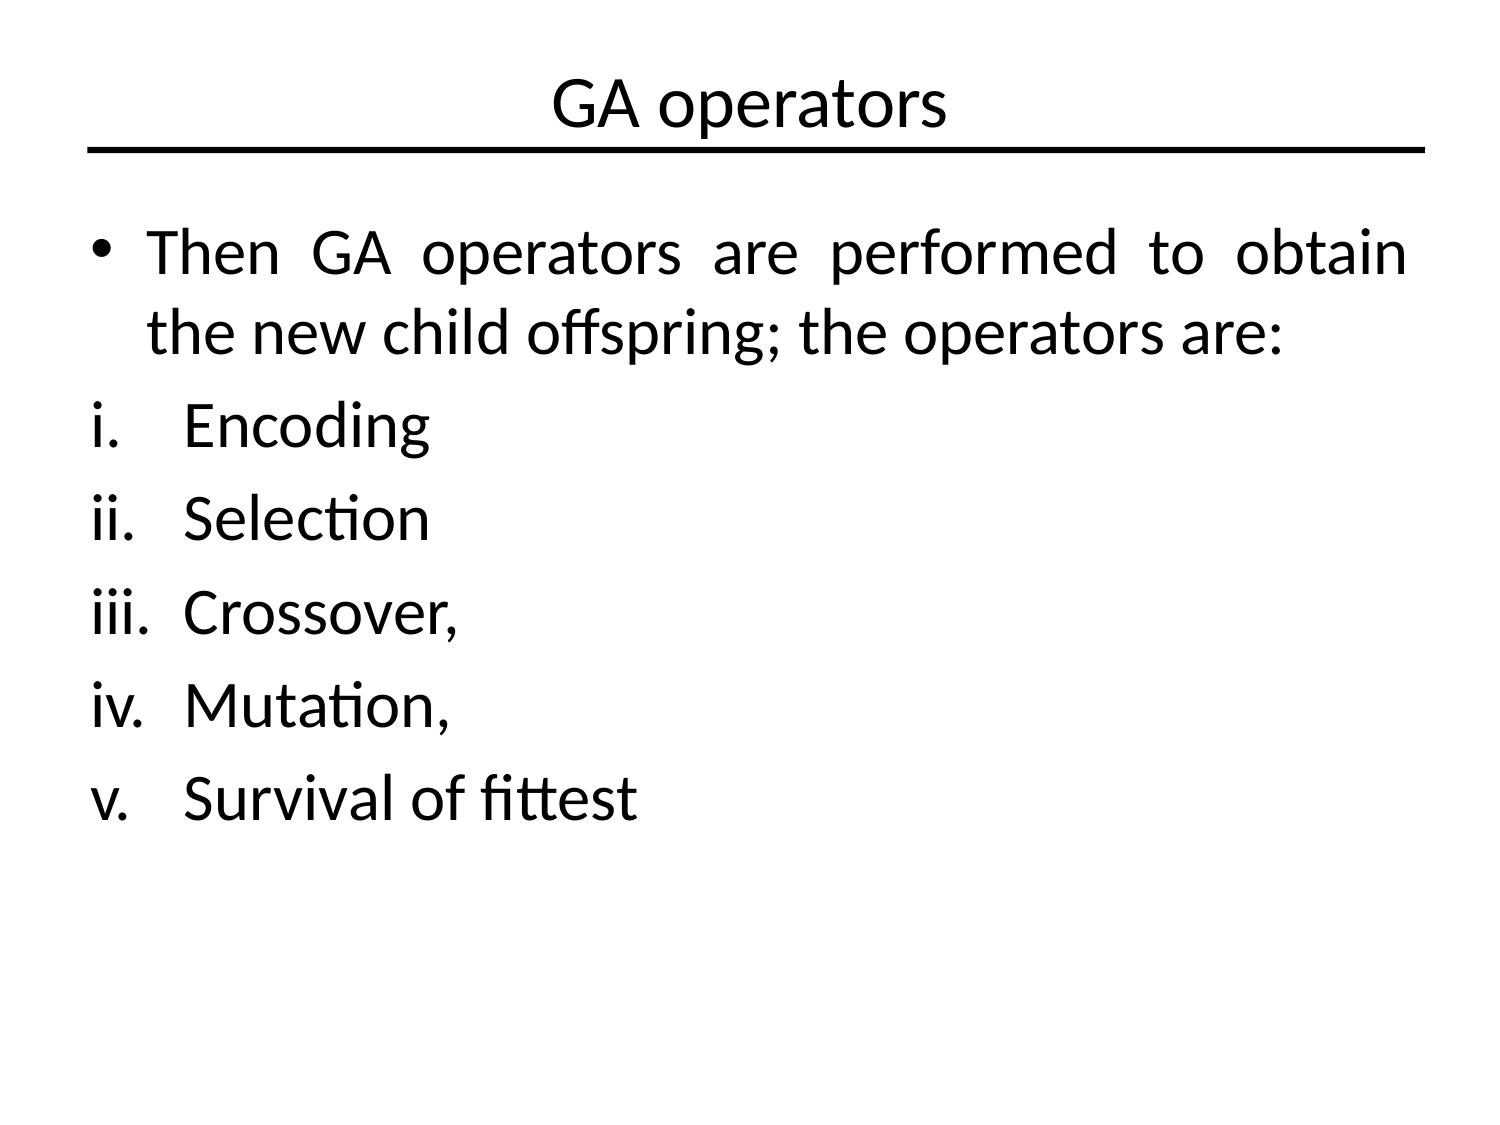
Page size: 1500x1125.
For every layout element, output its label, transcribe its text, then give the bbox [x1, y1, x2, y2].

title GA operators [75, 45, 1425, 150]
list Then GA operators are performed to obtain the new child offspring; the operators are: Encoding Selection Crossover, Mutation, Survival of fittest [75, 200, 1425, 1005]
